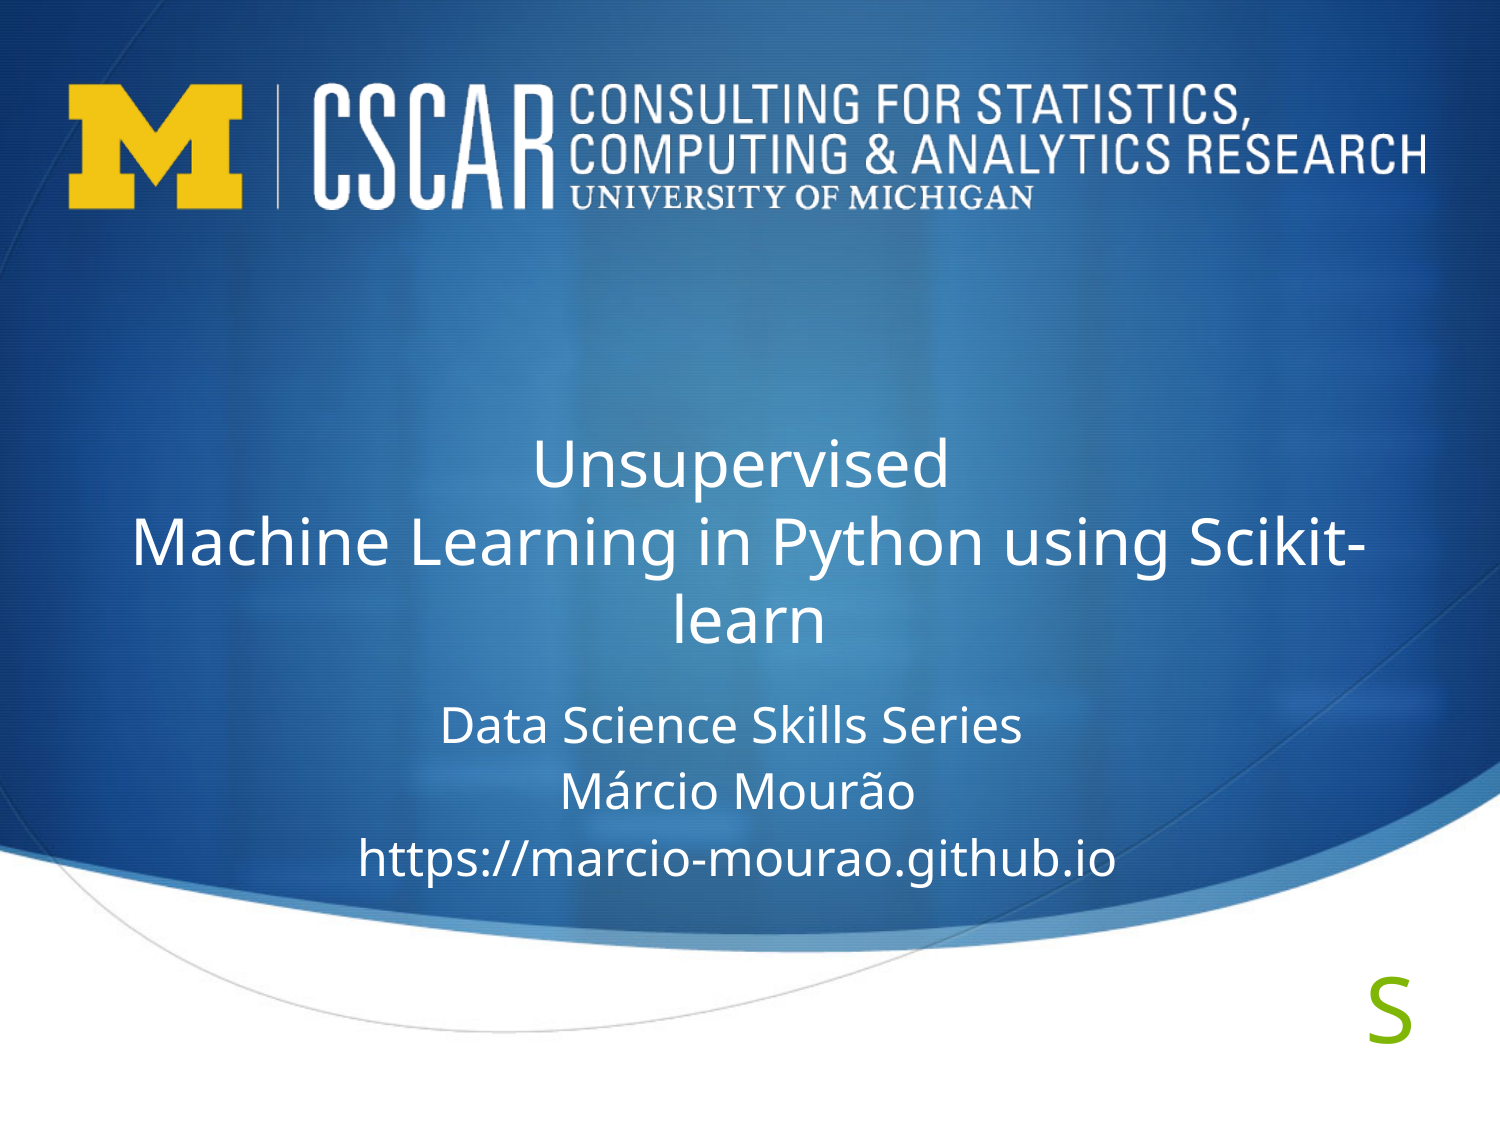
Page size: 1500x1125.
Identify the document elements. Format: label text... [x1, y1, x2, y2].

title Unsupervised Machine Learning in Python using Scikit-learn [75, 340, 1425, 627]
subtitle Data Science Skills Series Márcio Mourão https://marcio-mourao.github.io [22, 627, 1454, 923]
picture [0, 0, 1500, 1125]
